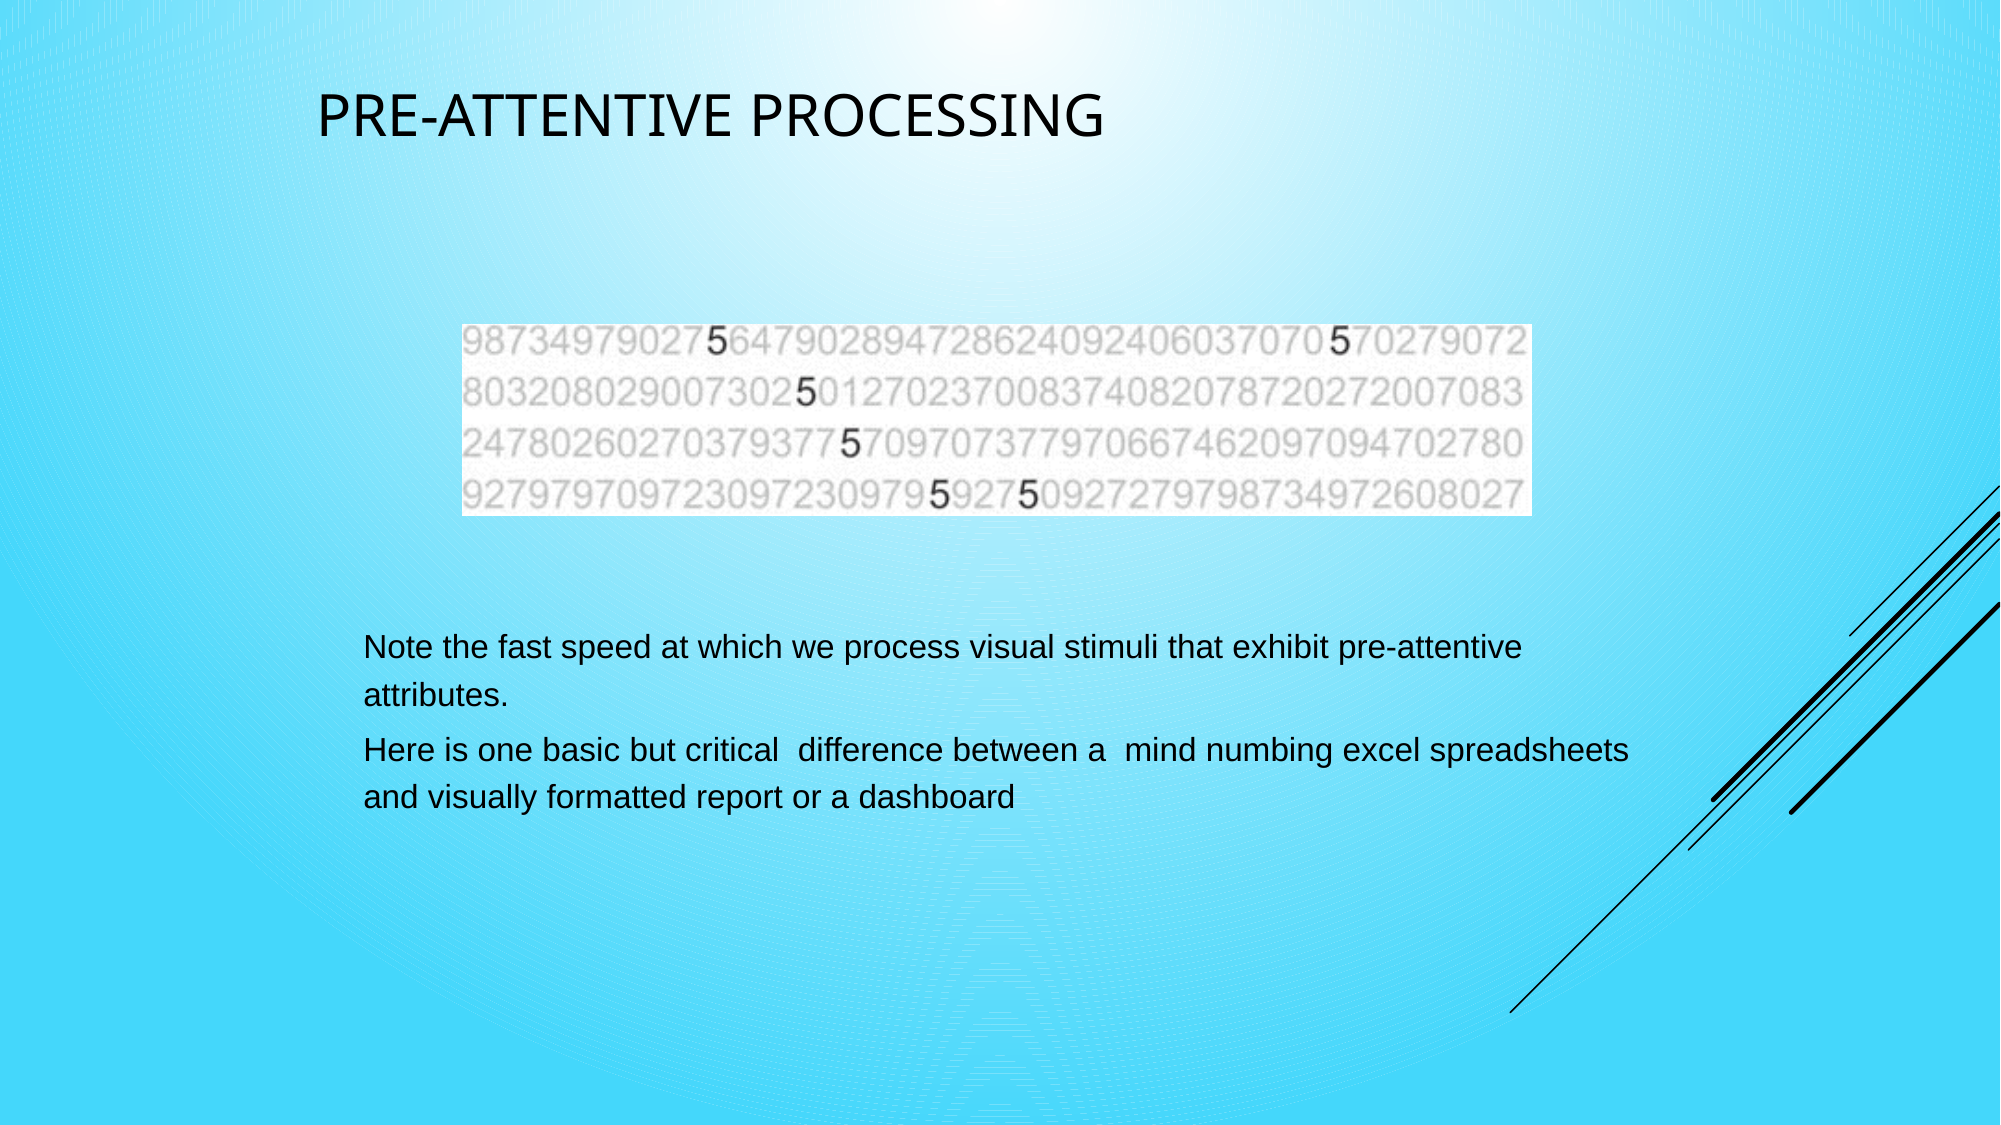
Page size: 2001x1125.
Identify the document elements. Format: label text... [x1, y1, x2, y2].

title Pre-attentive Processing [301, 19, 1725, 208]
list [462, 324, 1532, 516]
text_box Note the fast speed at which we process visual stimuli that exhibit pre-attentive attributes. Here is one basic but critical difference between a mind numbing excel spreadsheets and visually formatted report or a dashboard [301, 279, 1663, 1023]
